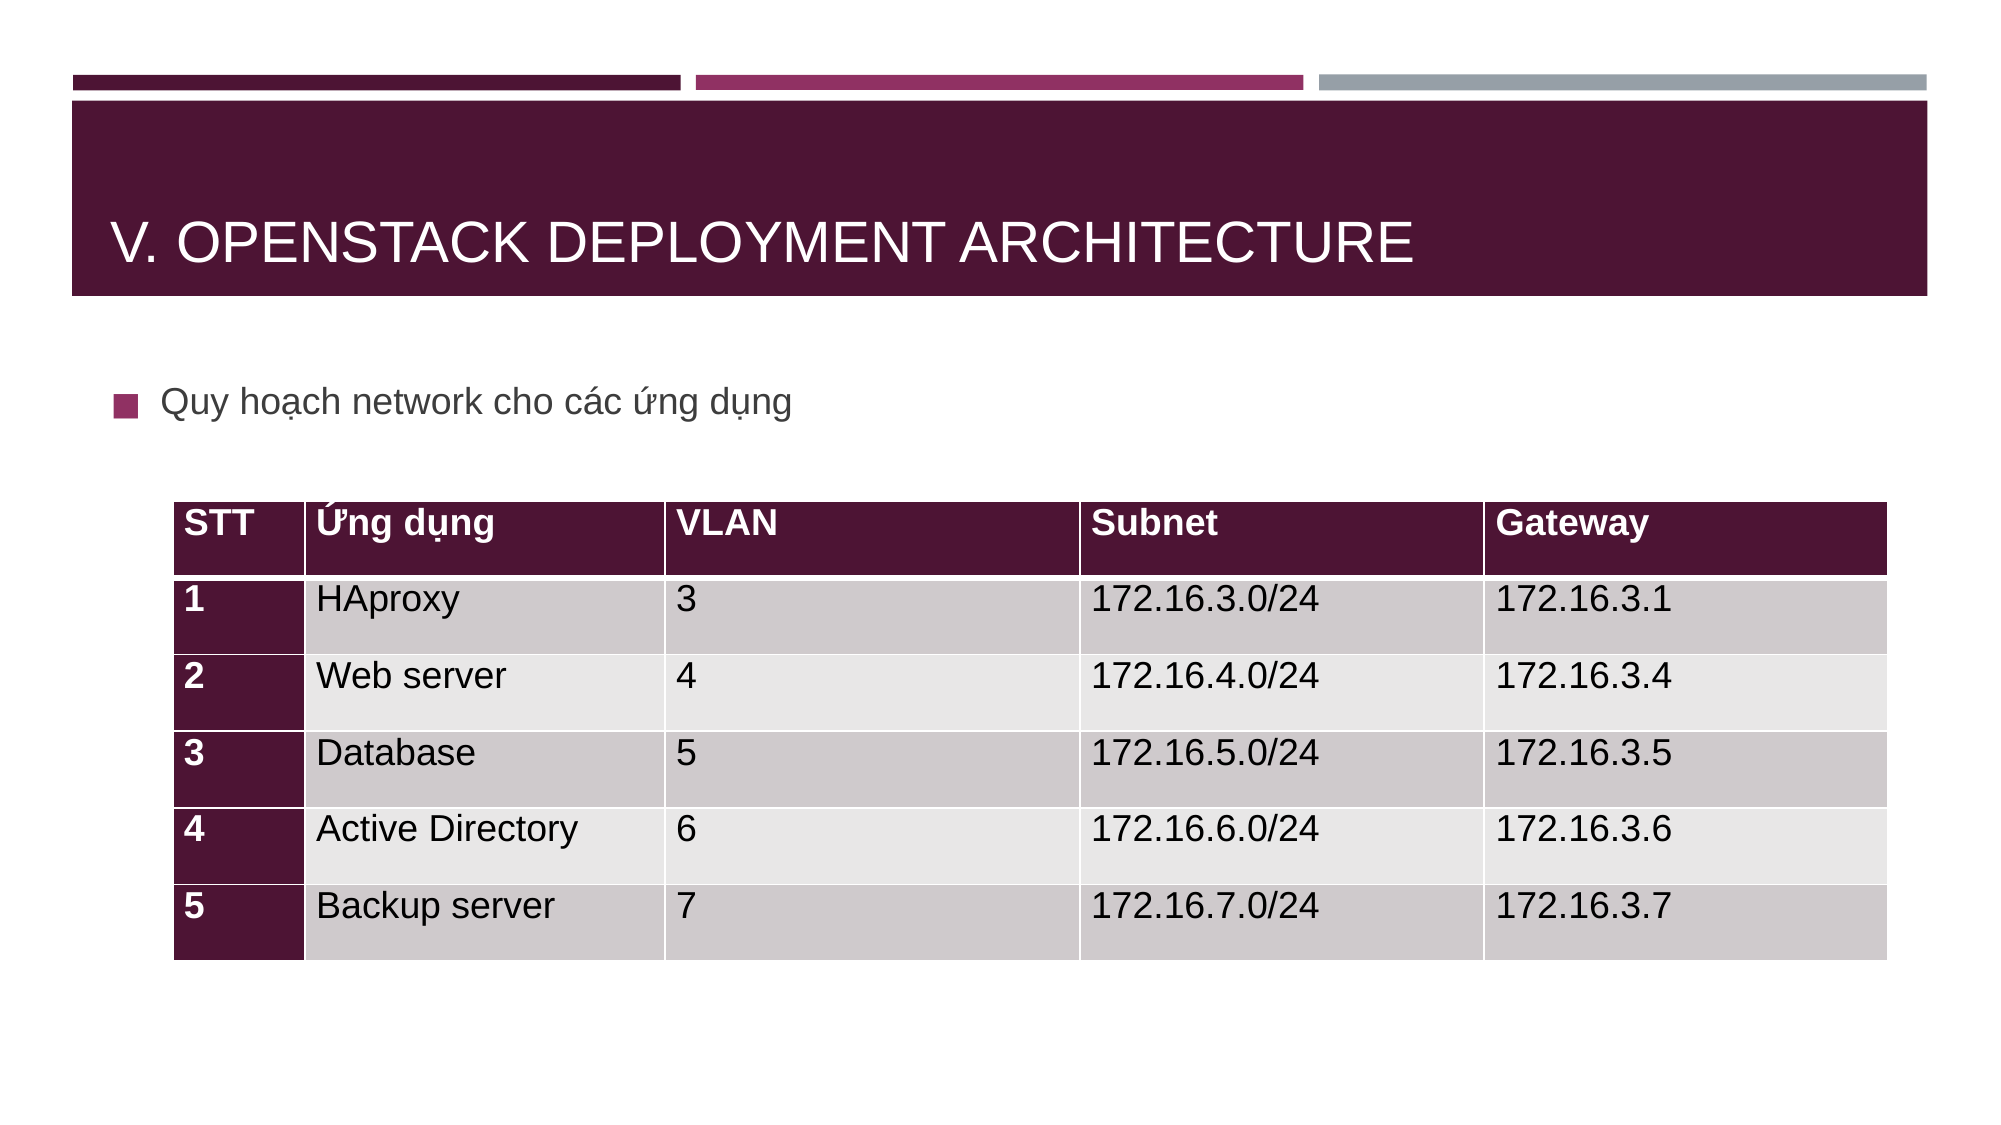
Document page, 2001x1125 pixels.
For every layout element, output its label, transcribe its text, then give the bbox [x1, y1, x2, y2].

table_cell 5 [174, 885, 304, 960]
table_cell 172.16.3.1 [1485, 581, 1887, 654]
table_cell 172.16.3.7 [1485, 885, 1887, 960]
table_cell Database [306, 732, 664, 807]
table_cell 3 [666, 581, 1079, 654]
list Quy hoạch network cho các ứng dụng [95, 357, 1905, 962]
table_cell 172.16.3.4 [1485, 655, 1887, 730]
table_header Ứng dụng [306, 502, 664, 575]
table_cell 172.16.4.0/24 [1081, 655, 1483, 730]
table_cell 172.16.3.5 [1485, 732, 1887, 807]
table_cell 3 [174, 732, 304, 807]
table_cell 172.16.3.6 [1485, 809, 1887, 884]
table_cell 172.16.3.0/24 [1081, 581, 1483, 654]
table_header STT [174, 502, 304, 575]
table_header Gateway [1485, 502, 1887, 575]
table_cell 4 [666, 655, 1079, 730]
table_cell HAproxy [306, 581, 664, 654]
table_cell 2 [174, 655, 304, 730]
table_cell Backup server [306, 885, 664, 960]
table_cell 5 [666, 732, 1079, 807]
table_cell 172.16.7.0/24 [1081, 885, 1483, 960]
table_header Subnet [1081, 502, 1483, 575]
table_cell 6 [666, 809, 1079, 884]
table_cell Active Directory [306, 809, 664, 884]
table_cell 172.16.6.0/24 [1081, 809, 1483, 884]
table_header VLAN [666, 502, 1079, 575]
table_cell 7 [666, 885, 1079, 960]
title V. OPENSTACK DEPLOYMENT ARCHITECTURE [95, 115, 1905, 282]
table_cell 172.16.5.0/24 [1081, 732, 1483, 807]
table_cell Web server [306, 655, 664, 730]
table_cell 4 [174, 809, 304, 884]
table_cell 1 [174, 581, 304, 654]
